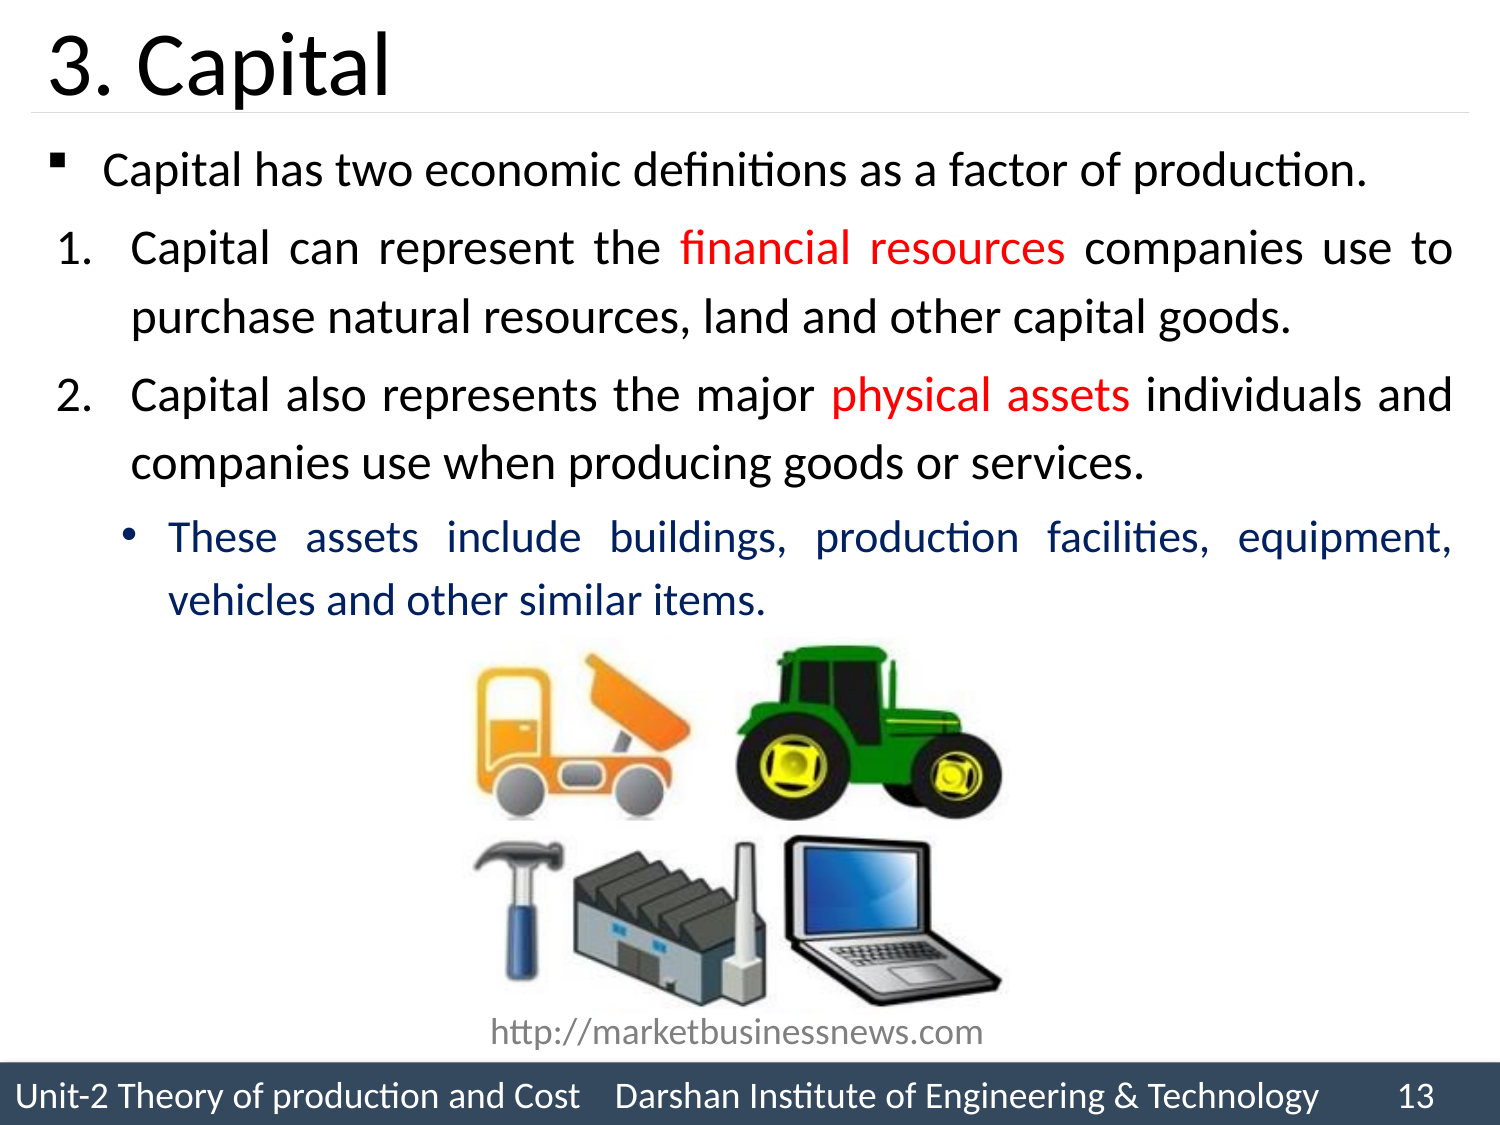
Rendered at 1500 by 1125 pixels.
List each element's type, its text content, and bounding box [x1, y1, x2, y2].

title 3. Capital [31, 0, 1469, 120]
text_box http://marketbusinessnews.com [468, 1023, 1007, 1060]
list Capital has two economic definitions as a factor of production. Capital can represent the financial resources companies use to purchase natural resources, land and other capital goods. Capital also represents the major physical assets individuals and companies use when producing goods or services. These assets include buildings, production facilities, equipment, vehicles and other similar items. [31, 120, 1469, 1046]
picture [462, 637, 1013, 1014]
